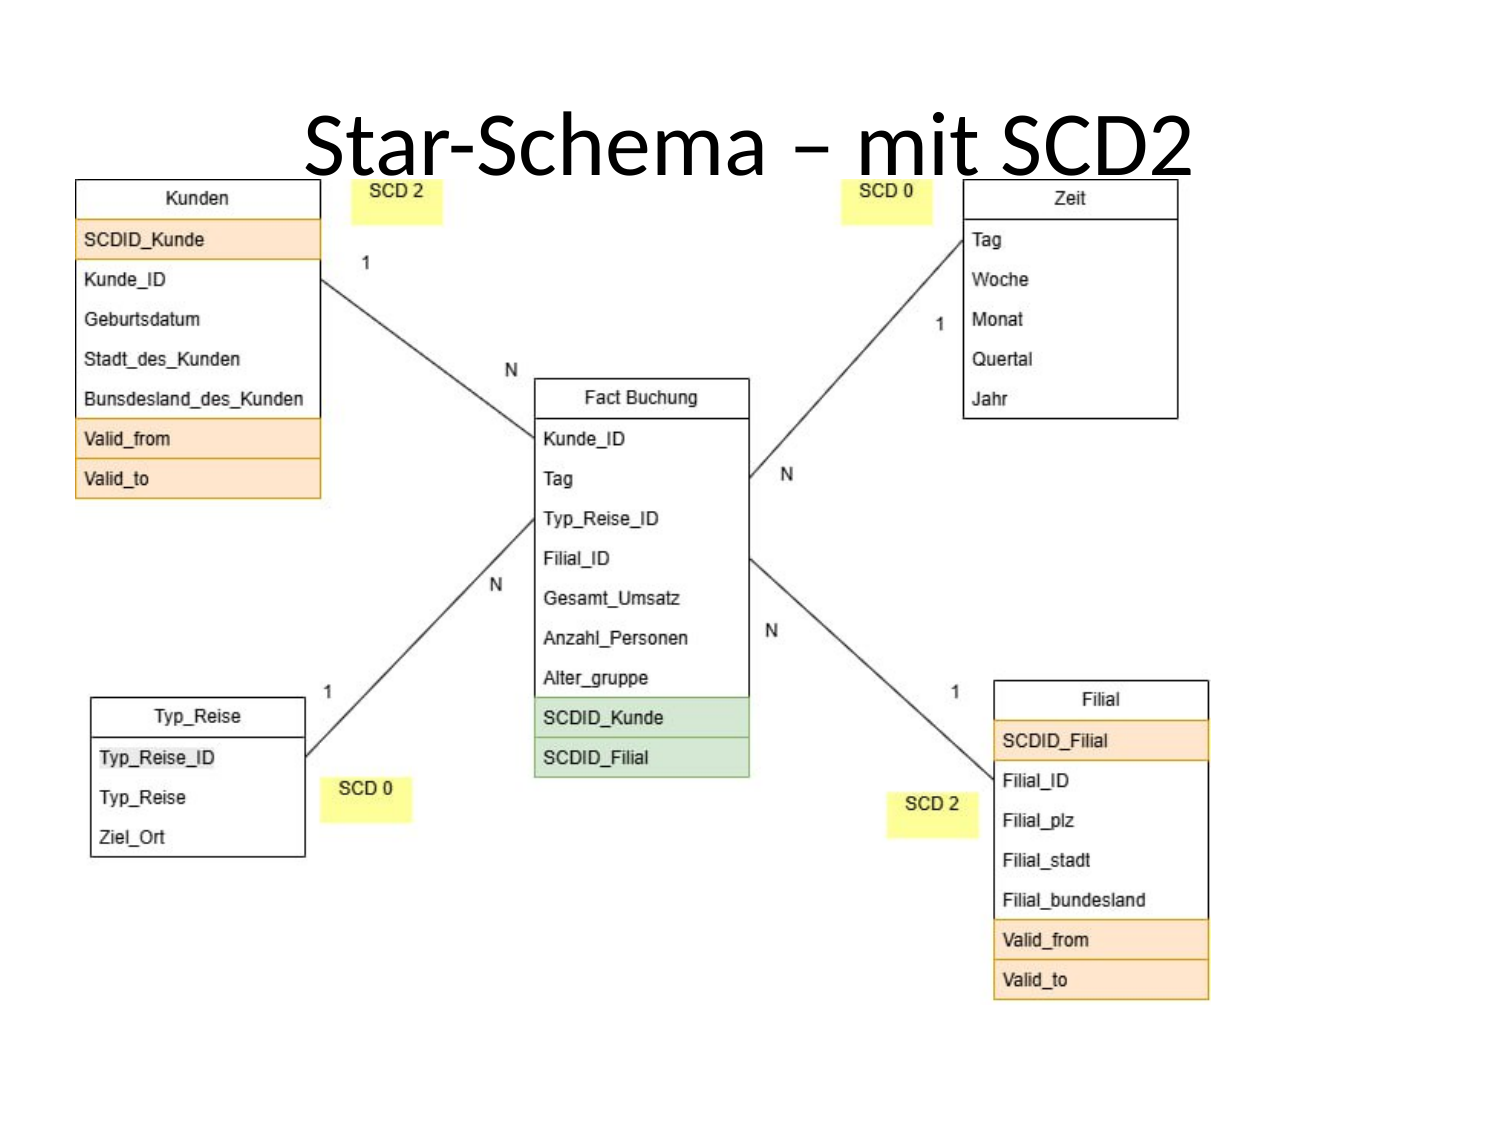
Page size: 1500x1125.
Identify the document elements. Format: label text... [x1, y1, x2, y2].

title Star-Schema – mit SCD2 [75, 45, 1425, 233]
picture [74, 179, 1211, 1006]
